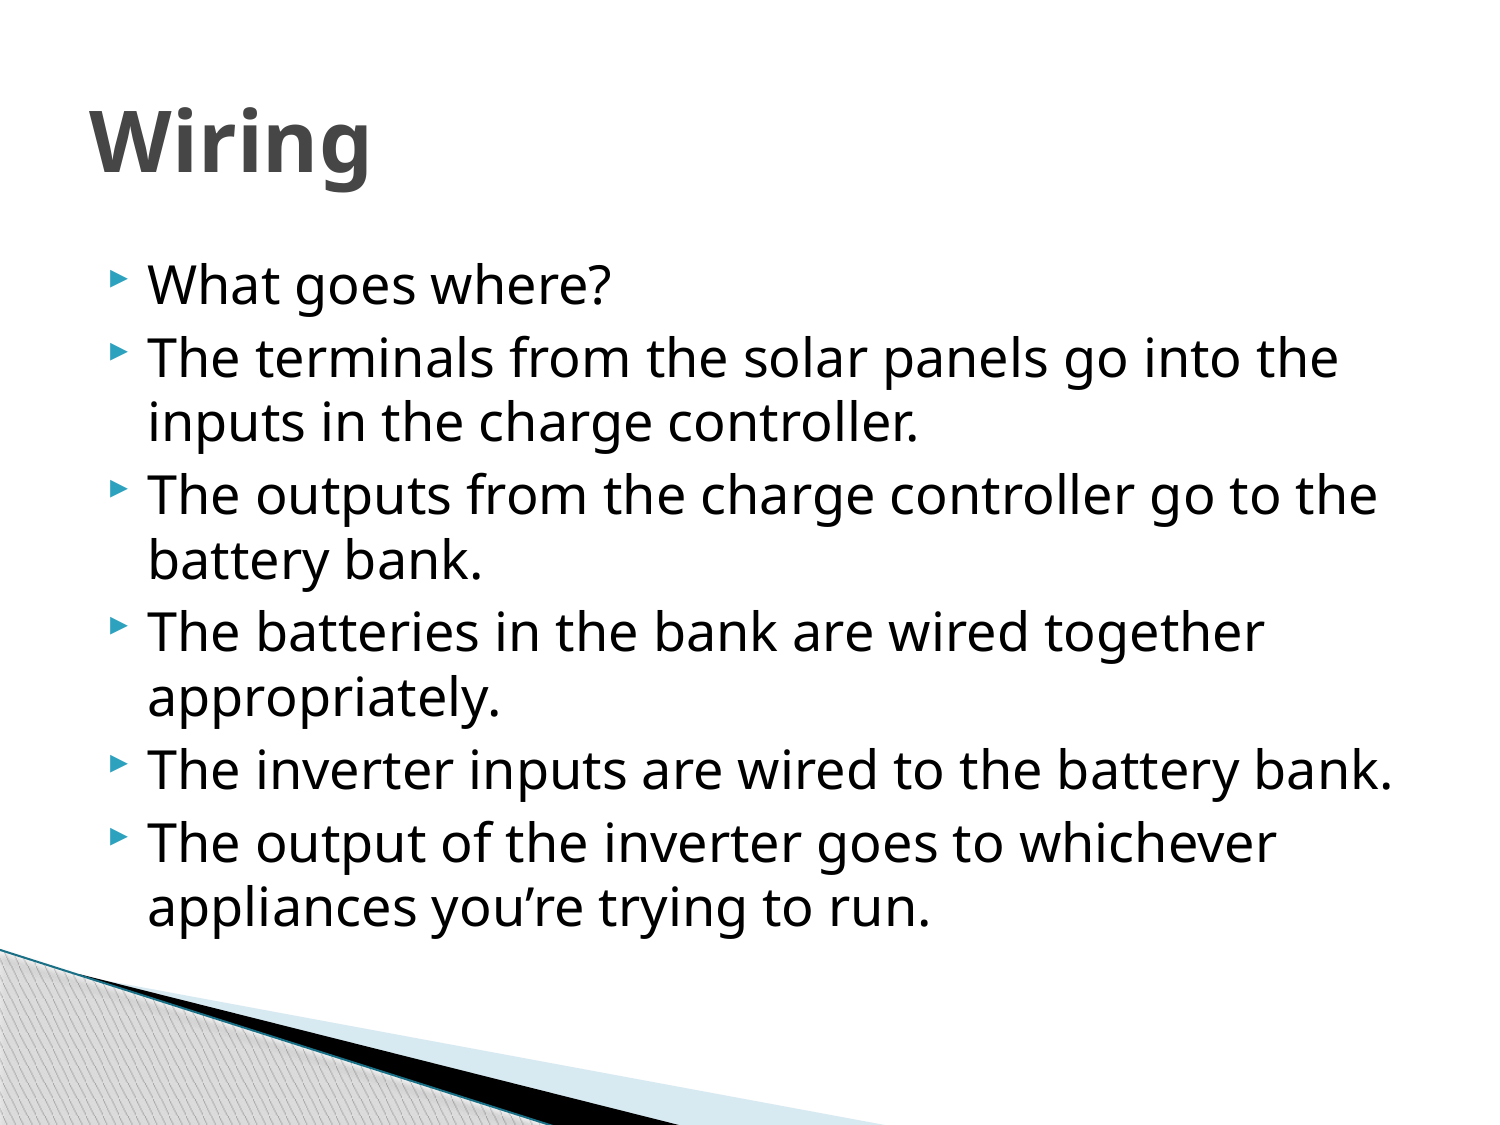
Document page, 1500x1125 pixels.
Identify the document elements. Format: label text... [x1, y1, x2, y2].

list What goes where? The terminals from the solar panels go into the inputs in the charge controller. The outputs from the charge controller go to the battery bank. The batteries in the bank are wired together appropriately. The inverter inputs are wired to the battery bank. The output of the inverter goes to whichever appliances you’re trying to run. [75, 243, 1425, 986]
title Wiring [75, 45, 1425, 233]
